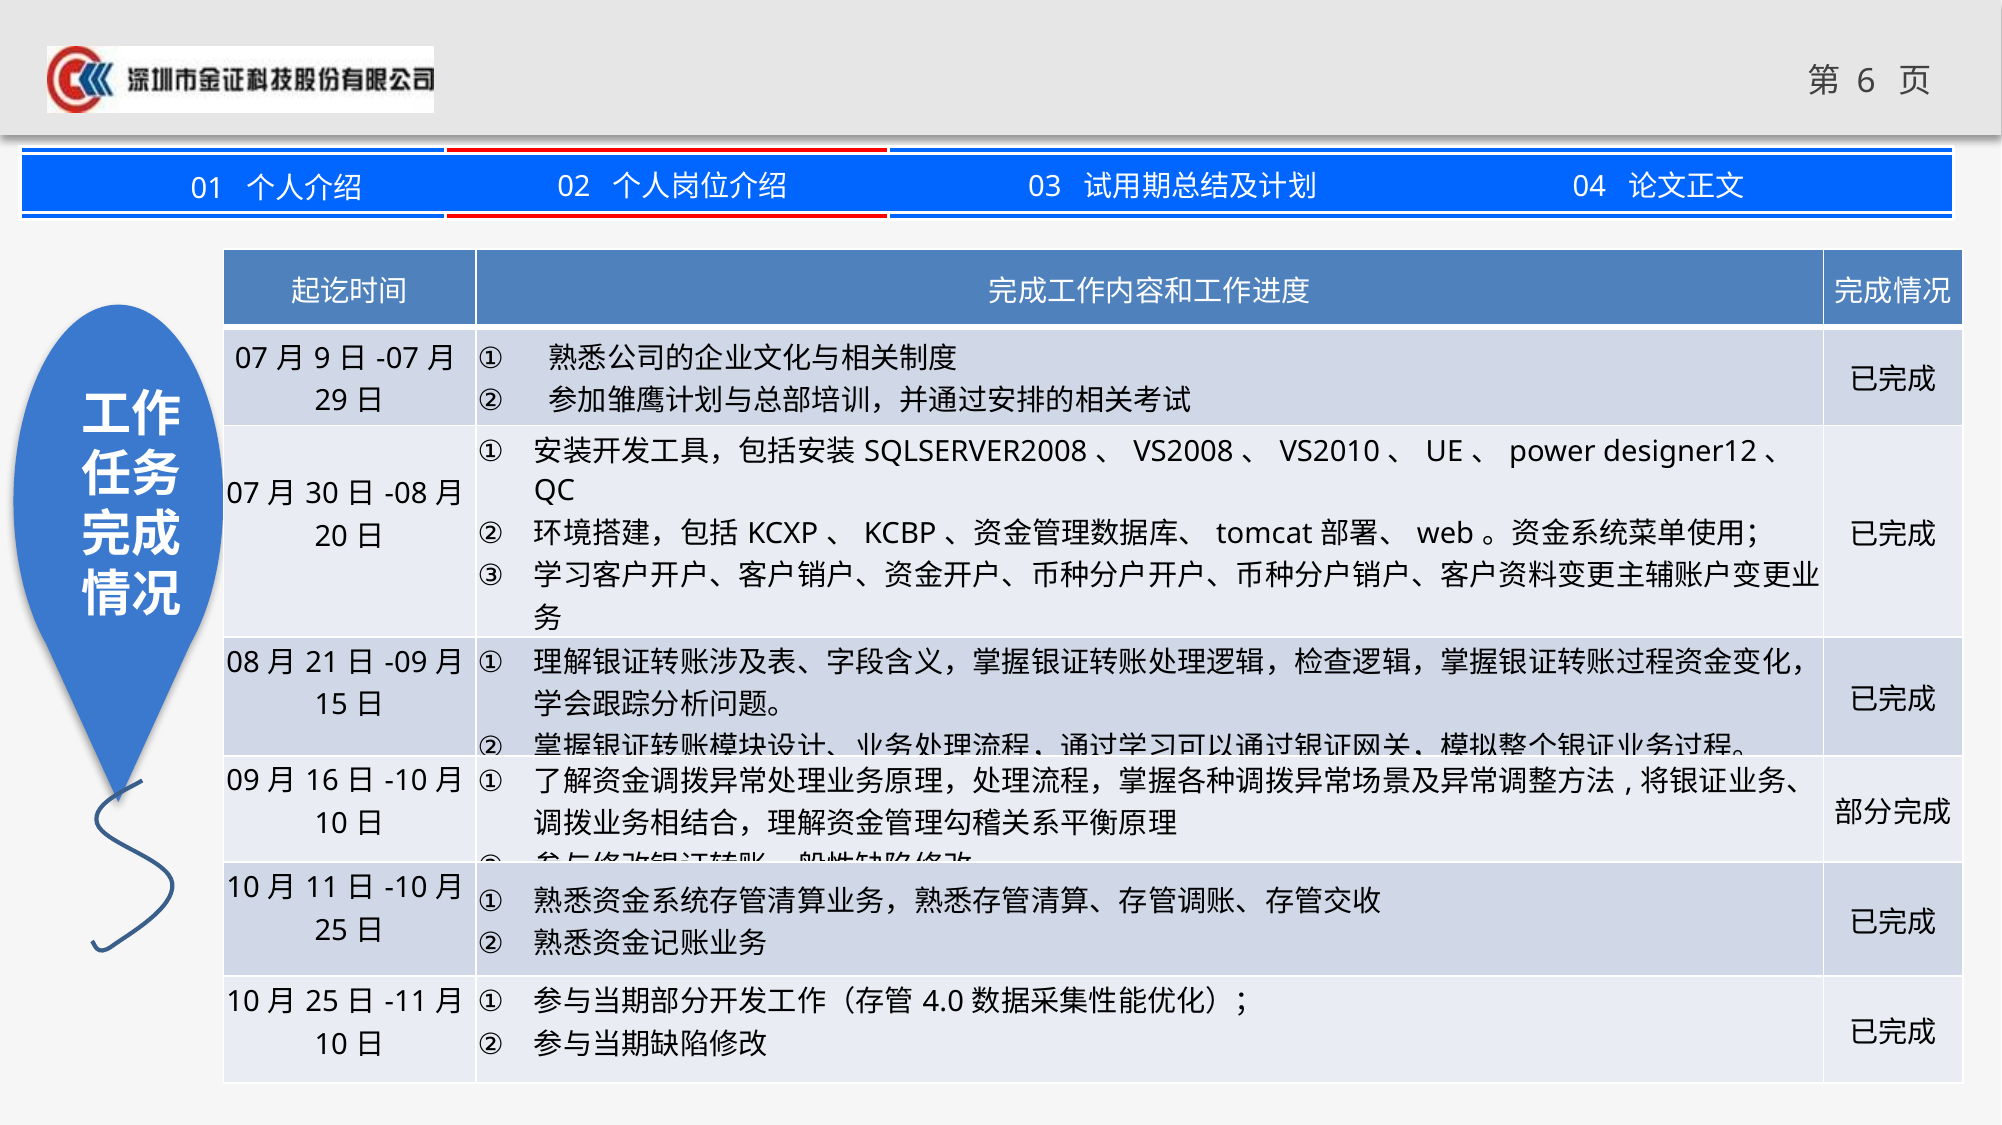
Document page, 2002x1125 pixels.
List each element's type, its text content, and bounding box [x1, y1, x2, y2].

table_cell 10月25日-11月10日 [224, 977, 475, 1082]
table_cell 了解资金调拨异常处理业务原理，处理流程，掌握各种调拨异常场景及异常调整方法,将银证业务、调拨业务相结合，理解资金管理勾稽关系平衡原理 参与修改银证转账一般性缺陷修改 [477, 757, 1823, 861]
table_header 完成工作内容和工作进度 [477, 250, 1823, 324]
text_box [443, 210, 890, 222]
table_cell 10月11日-10月25日 [224, 863, 475, 975]
table_cell 已完成 [1824, 977, 1962, 1082]
table_cell 熟悉公司的企业文化与相关制度 参加雏鹰计划与总部培训，并通过安排的相关考试 [477, 330, 1823, 425]
table_cell 已完成 [1824, 330, 1962, 425]
table_cell 部分完成 [1824, 757, 1962, 861]
text_box [443, 144, 890, 156]
table_cell 理解银证转账涉及表、字段含义，掌握银证转账处理逻辑，检查逻辑，掌握银证转账过程资金变化，学会跟踪分析问题。 掌握银证转账模块设计、业务处理流程，通过学习可以通过银证网关，模拟整个银证业务过程。 [477, 638, 1823, 755]
table_header 起讫时间 [224, 250, 475, 324]
table_cell 已完成 [1824, 638, 1962, 755]
table_cell 08月21日-09月15日 [224, 638, 475, 755]
text_box [213, 408, 223, 595]
table_header 完成情况 [1824, 250, 1962, 324]
table_cell 09月16日-10月10日 [224, 757, 475, 861]
table_cell 07月30日-08月20日 [224, 426, 475, 636]
table_cell 安装开发工具，包括安装SQLSERVER2008、VS2008、VS2010、UE、power designer12、QC 环境搭建，包括KCXP、KCBP、资金管理数据库、tomcat部署、web。资金系统菜单使用； 学习客户开户、客户销户、资金开户、币种分户开户、币种分户销户、客户资料变更主辅账户变更业务 学习银证账户类业务 [477, 426, 1823, 636]
table_cell 熟悉资金系统存管清算业务，熟悉存管清算、存管调账、存管交收 熟悉资金记账业务 [477, 863, 1823, 975]
table_cell 07月9日-07月29日 [224, 330, 475, 425]
picture [47, 46, 434, 113]
text_box [90, 778, 175, 953]
text_box [11, 349, 201, 794]
table_cell 参与当期部分开发工作（存管4.0数据采集性能优化）； 参与当期缺陷修改 [477, 977, 1823, 1082]
text_box [83, 302, 153, 313]
table_cell 已完成 [1824, 426, 1962, 636]
text_box 工作任务完成情况 [49, 313, 213, 629]
table_cell 已完成 [1824, 863, 1962, 975]
